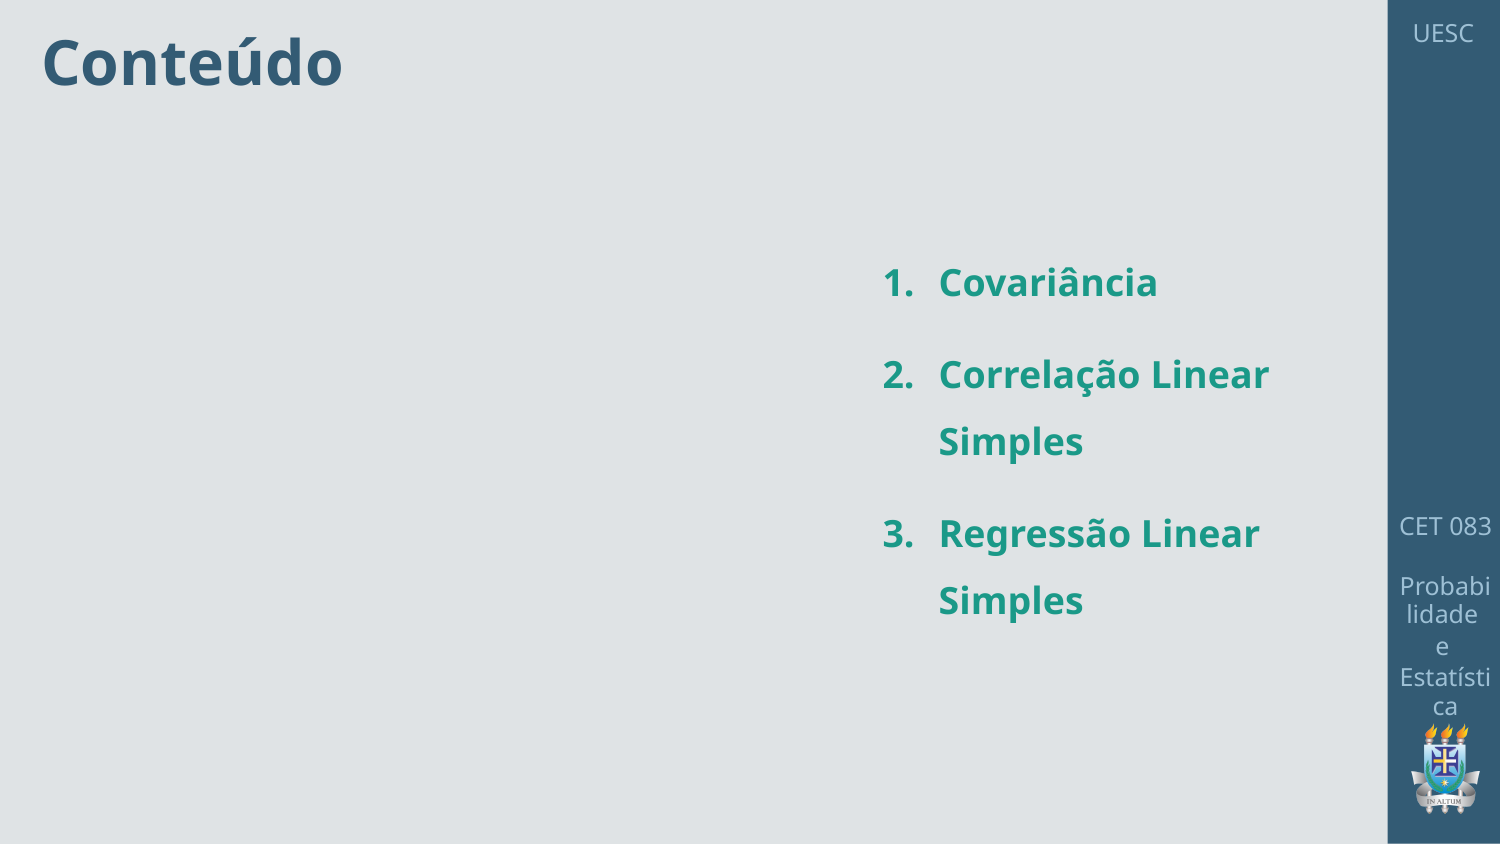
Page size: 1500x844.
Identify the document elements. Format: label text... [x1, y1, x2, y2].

title Conteúdo [25, 16, 568, 294]
list Covariância Correlação Linear Simples Regressão Linear Simples [848, 221, 1403, 719]
picture [1411, 723, 1480, 814]
